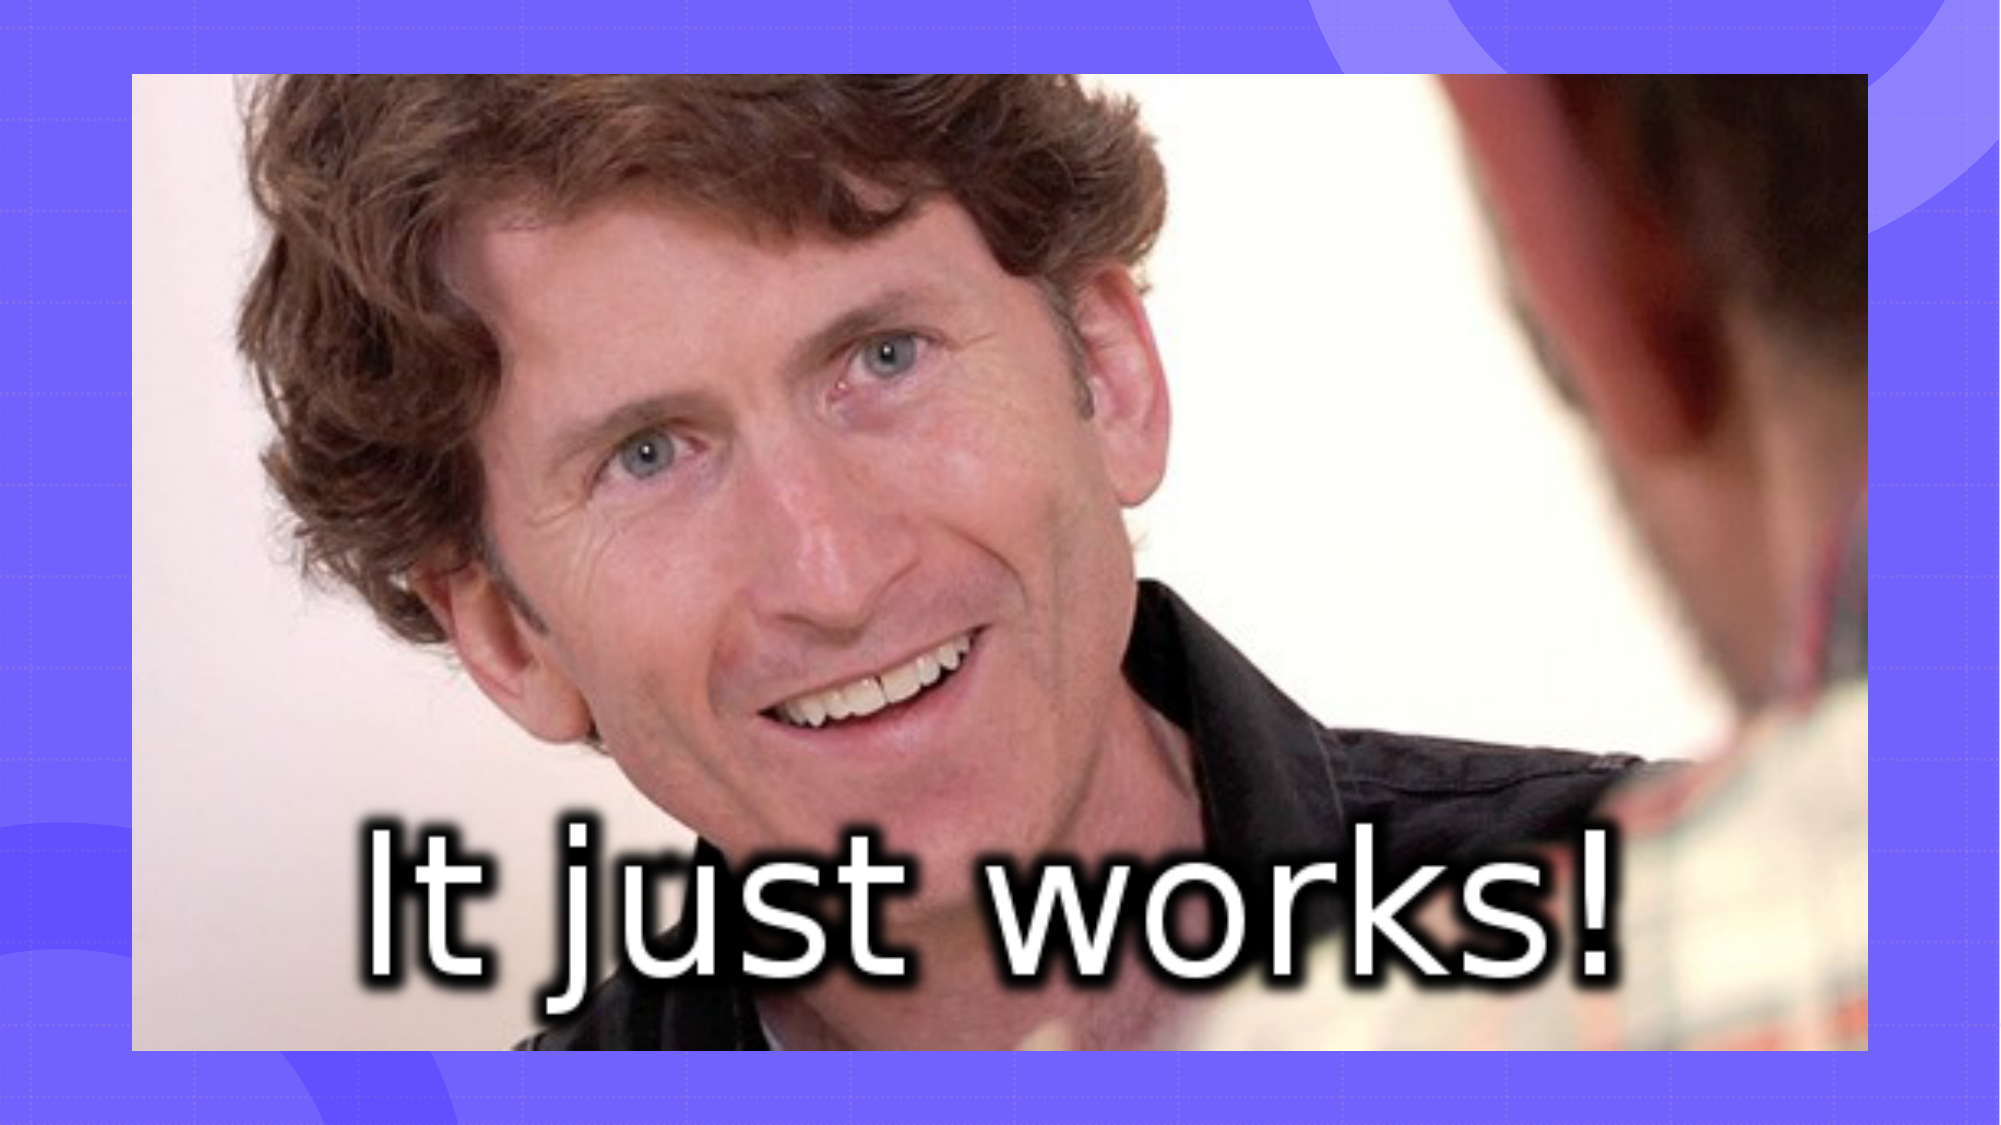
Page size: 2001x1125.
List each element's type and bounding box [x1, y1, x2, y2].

picture [132, 74, 1868, 1051]
